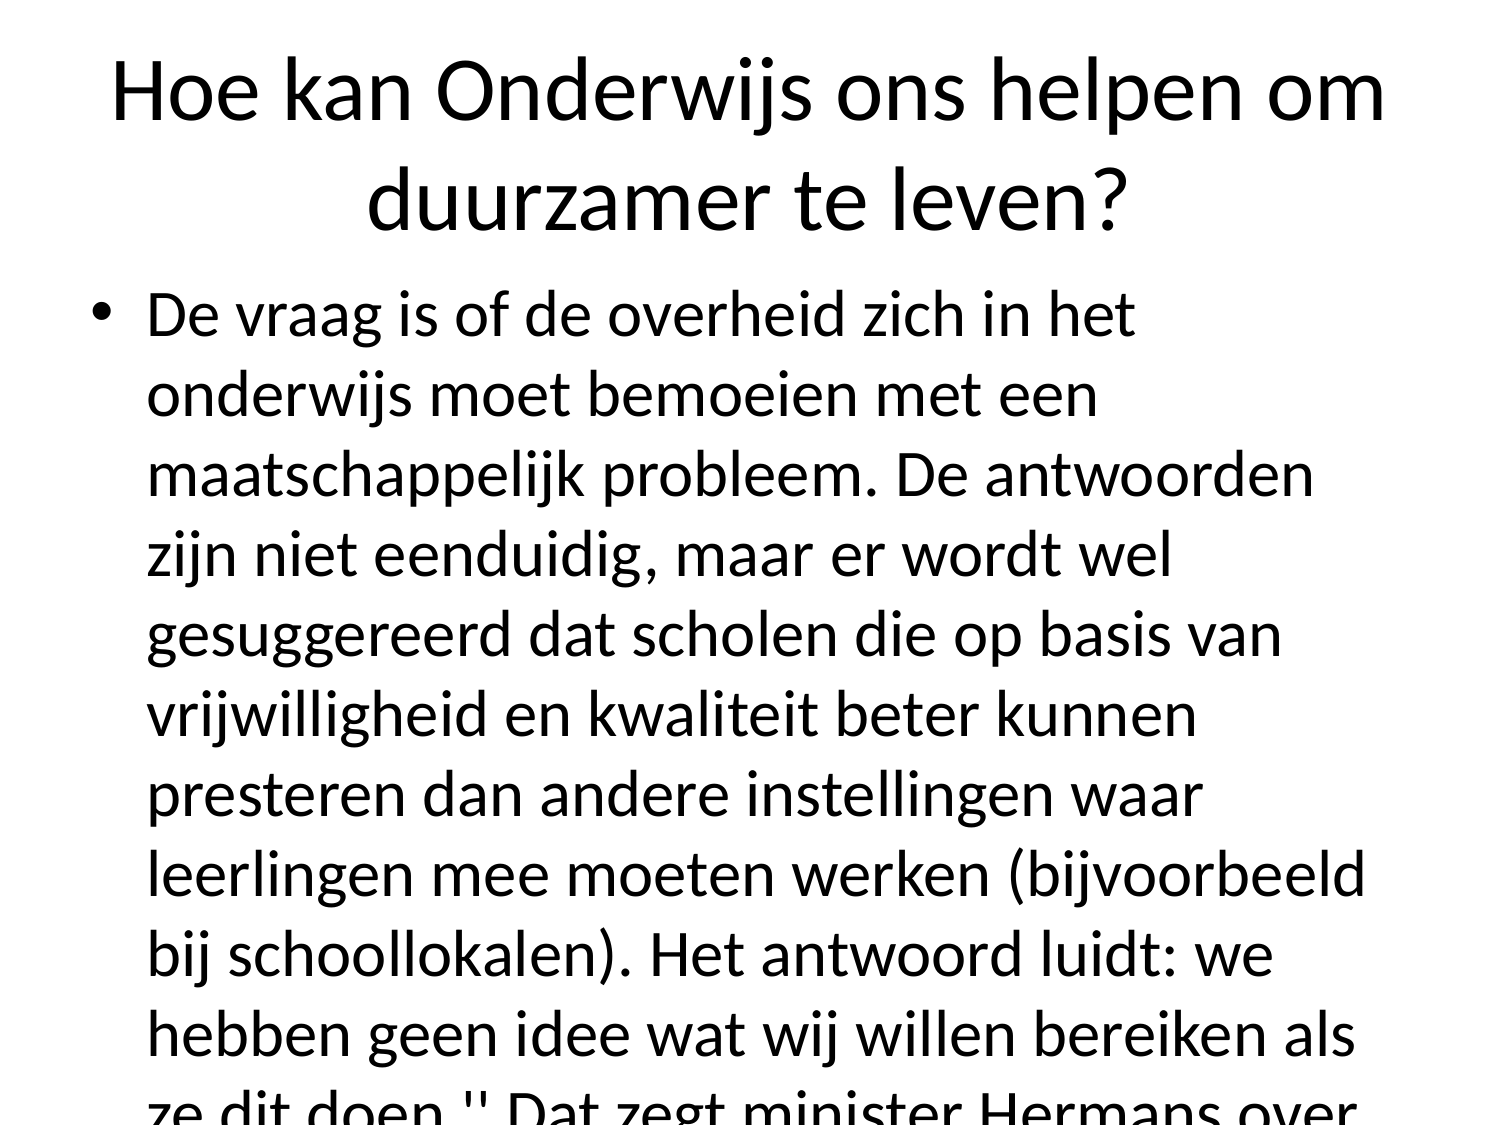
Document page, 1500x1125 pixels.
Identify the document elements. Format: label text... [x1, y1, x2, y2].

list De vraag is of de overheid zich in het onderwijs moet bemoeien met een maatschappelijk probleem. De antwoorden zijn niet eenduidig, maar er wordt wel gesuggereerd dat scholen die op basis van vrijwilligheid en kwaliteit beter kunnen presteren dan andere instellingen waar leerlingen mee moeten werken (bijvoorbeeld bij schoollokalen). Het antwoord luidt: we hebben geen idee wat wij willen bereiken als ze dit doen.'' Dat zegt minister Hermans over onderwijskwesties zoals 'het bevorderen' voor kinderen uit achterstandswijken door middel-of leerachterstandsonderwijs aan ouders naar eigen inzicht toewijzen; ,,Het gaat erom hoe je omgaat tussen mensen zonder problemen'', aldus hij tegen NU Radio 1 Journaal vorige week tijdens haar presentatie `Kinderen leren'. Maar ook zij vindt daar niets mis meer sinds staatssecretaris Van der Hoeven vorig jaar aankondigde tot invoering ervan nieuwe regels omtrent passend vervolgingsbeleid (`een nieuw systeem') waarbij leraren zelf bepalen welke lessen mogen worden gegeven wanneer hun kind ouderjarig begint.'Ouders krijgen vaak [75, 262, 1425, 1005]
title Hoe kan Onderwijs ons helpen om duurzamer te leven? [75, 45, 1425, 233]
